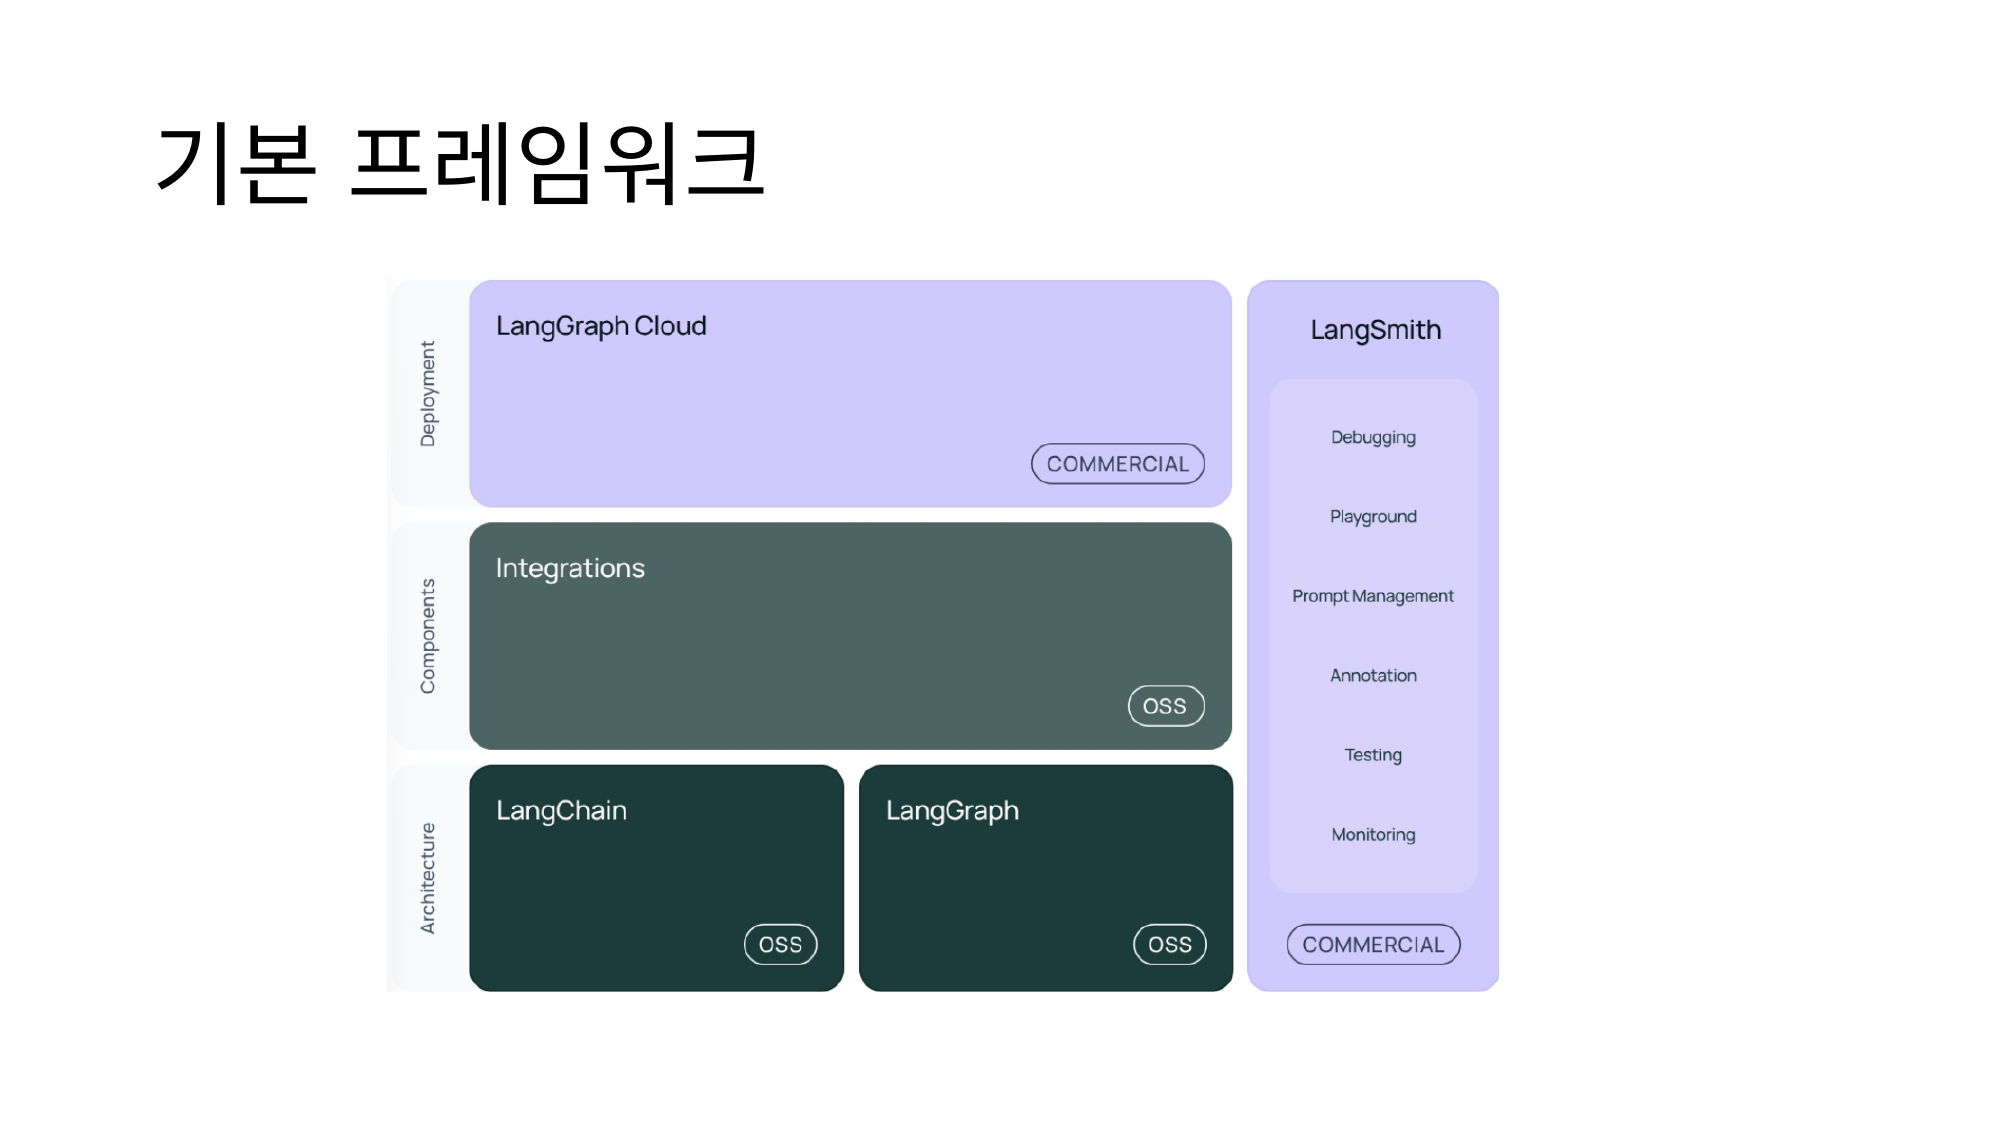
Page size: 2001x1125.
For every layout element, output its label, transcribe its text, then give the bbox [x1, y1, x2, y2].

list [386, 276, 1500, 992]
title 기본 프레임워크 [137, 59, 1863, 278]
